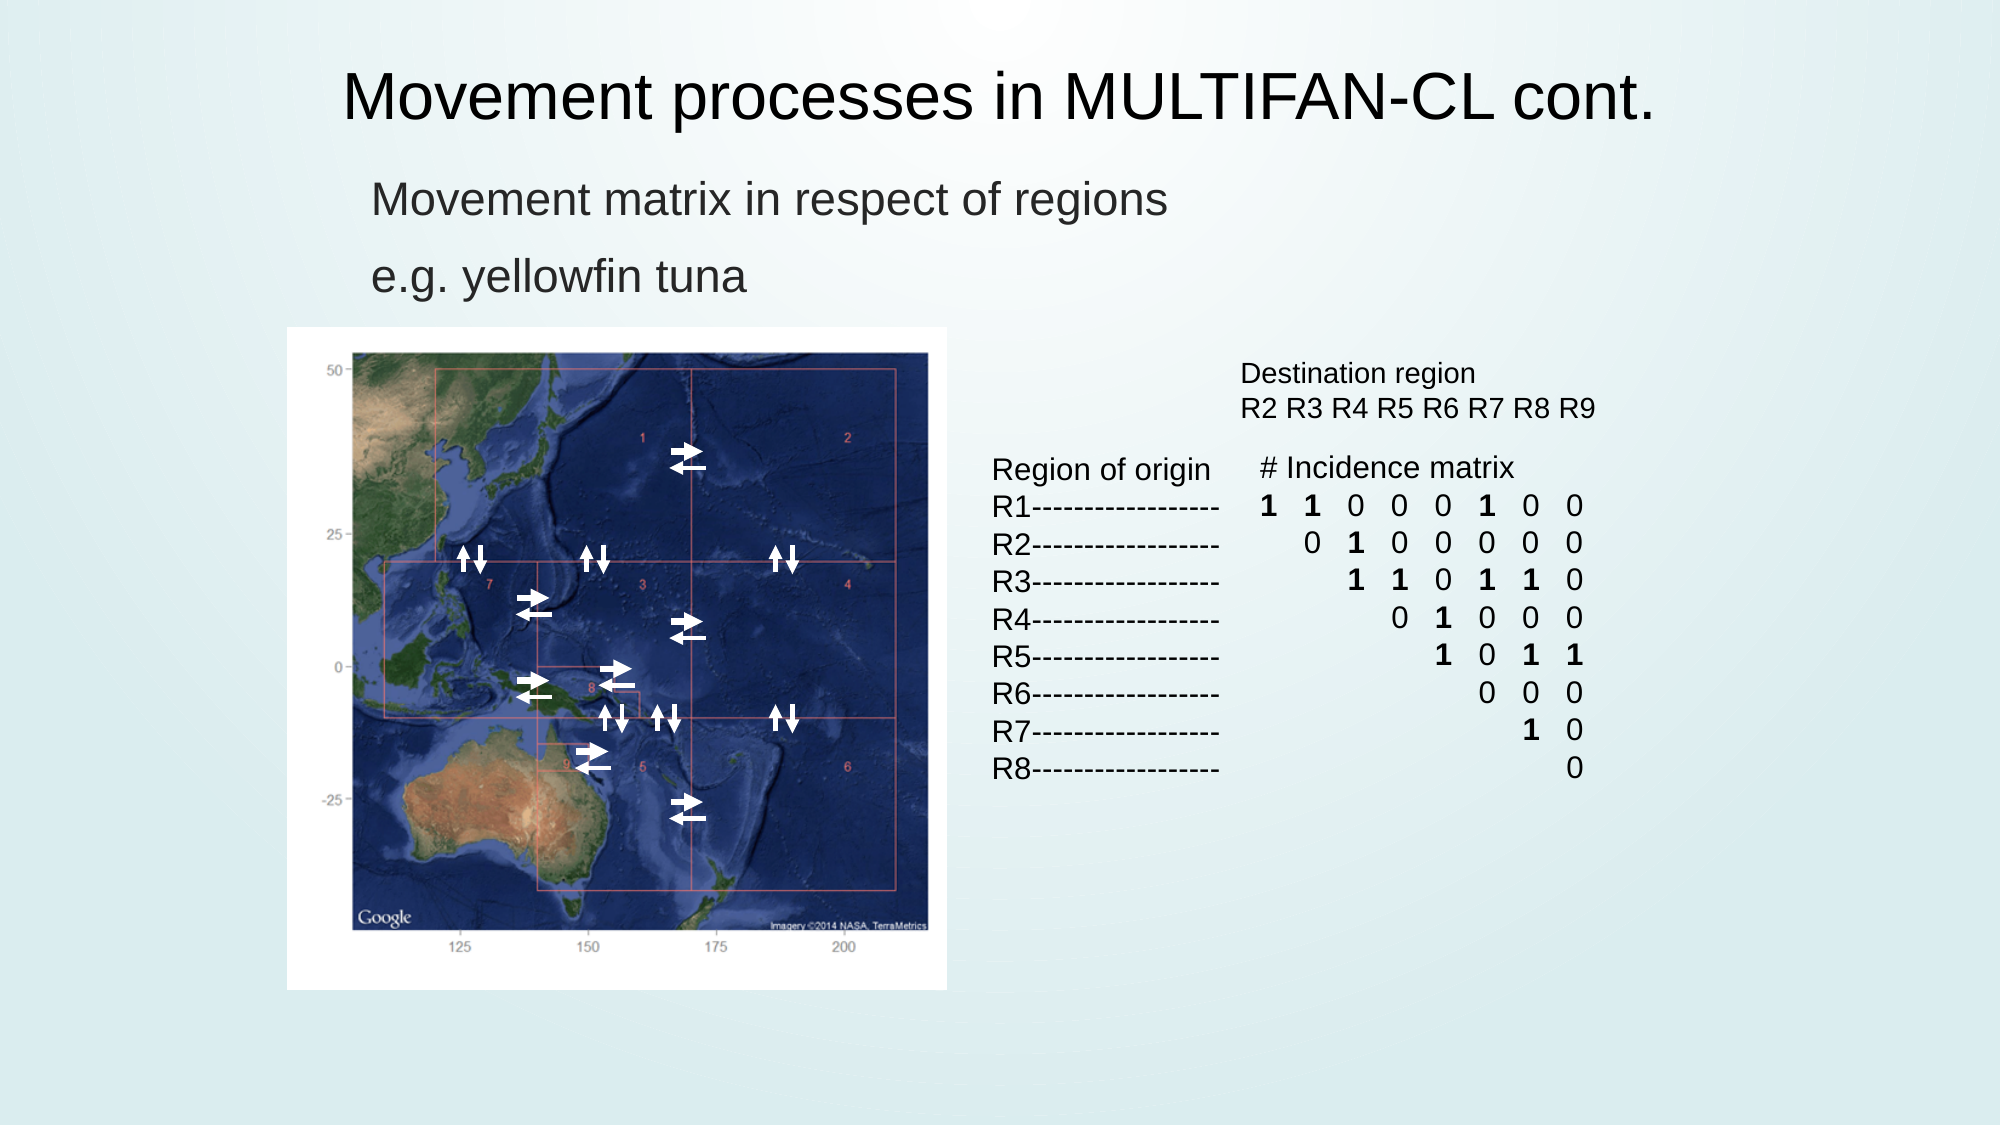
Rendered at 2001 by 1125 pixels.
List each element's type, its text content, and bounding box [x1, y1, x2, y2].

text_box Movement processes in MULTIFAN-CL cont. [324, 45, 1675, 233]
text_box Movement matrix in respect of regions e.g. yellowfin tuna [356, 233, 1538, 311]
picture [286, 327, 947, 990]
text_box # Incidence matrix 1 1 0 0 0 1 0 0 0 1 0 0 0 0 0 1 1 0 1 1 0 0 1 0 0 0 1 0 1 1 0 0 0 1 0 0 [1245, 439, 1616, 792]
text_box Destination region R2 R3 R4 R5 R6 R7 R8 R9 [1225, 346, 1612, 432]
text_box Region of origin R1------------------ R2------------------ R3------------------ R4------------------ R5------------------ R6------------------ R7------------------ R8------------------ [976, 441, 1236, 794]
